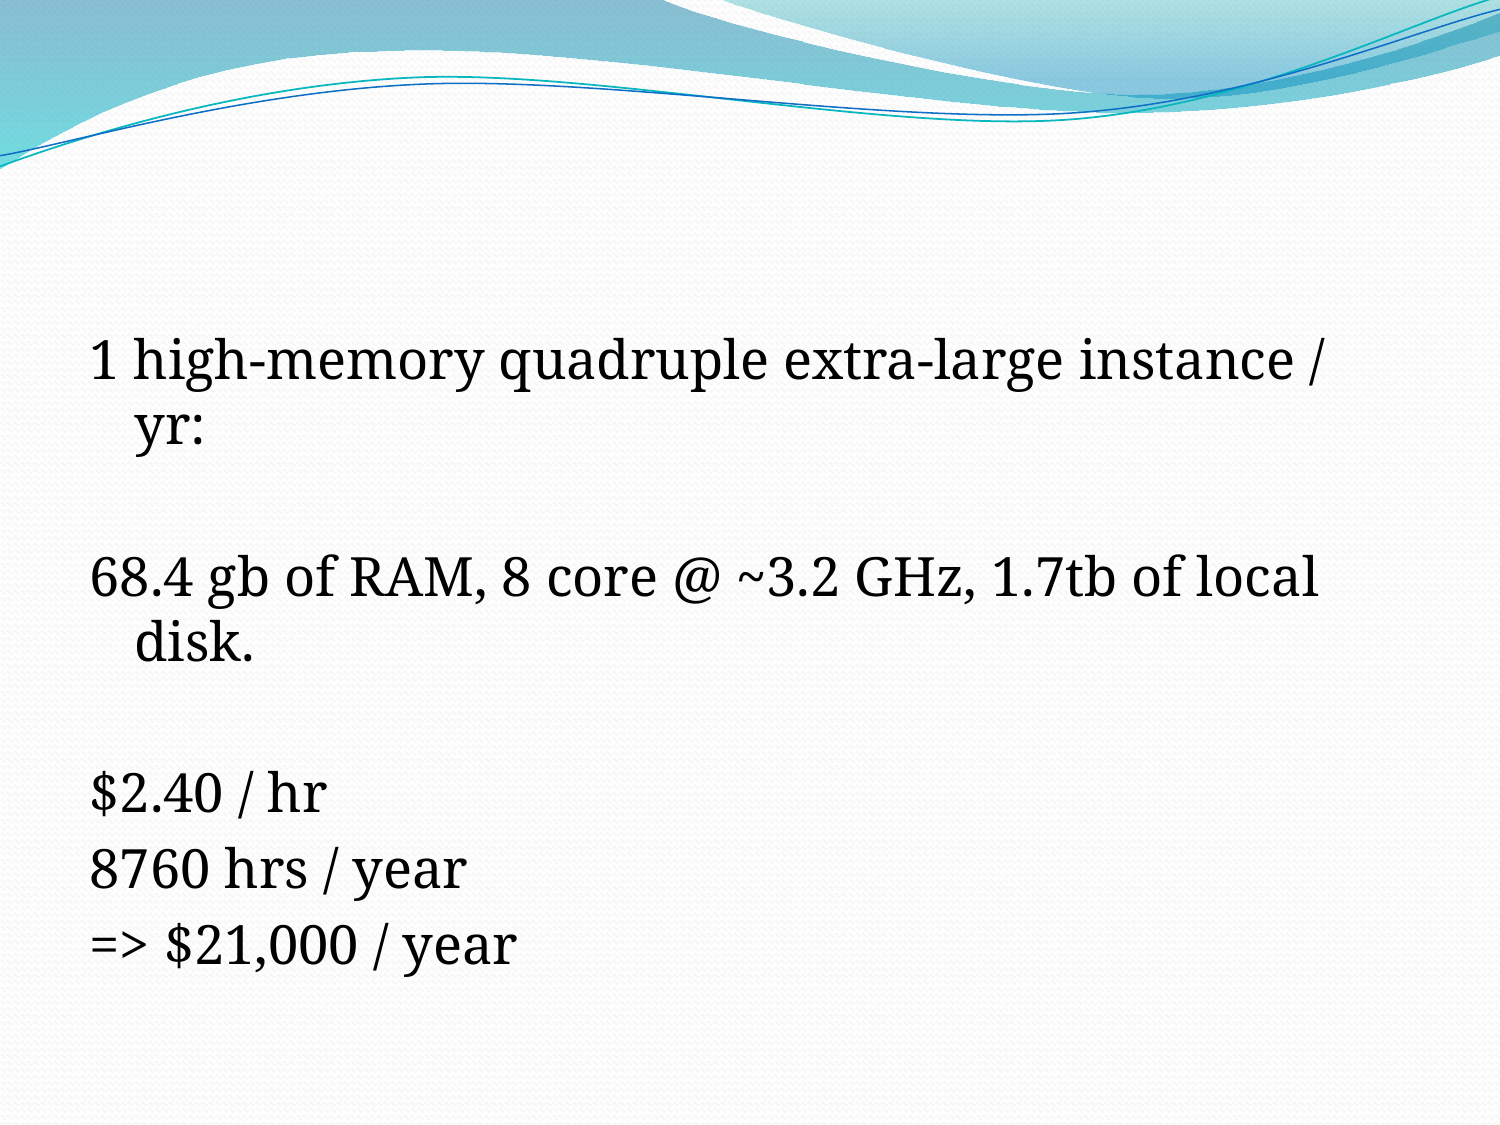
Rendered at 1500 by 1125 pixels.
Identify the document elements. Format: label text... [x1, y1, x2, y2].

list 1 high-memory quadruple extra-large instance / yr: 68.4 gb of RAM, 8 core @ ~3.2 GHz, 1.7tb of local disk. $2.40 / hr 8760 hrs / year => $21,000 / year [75, 317, 1425, 1038]
